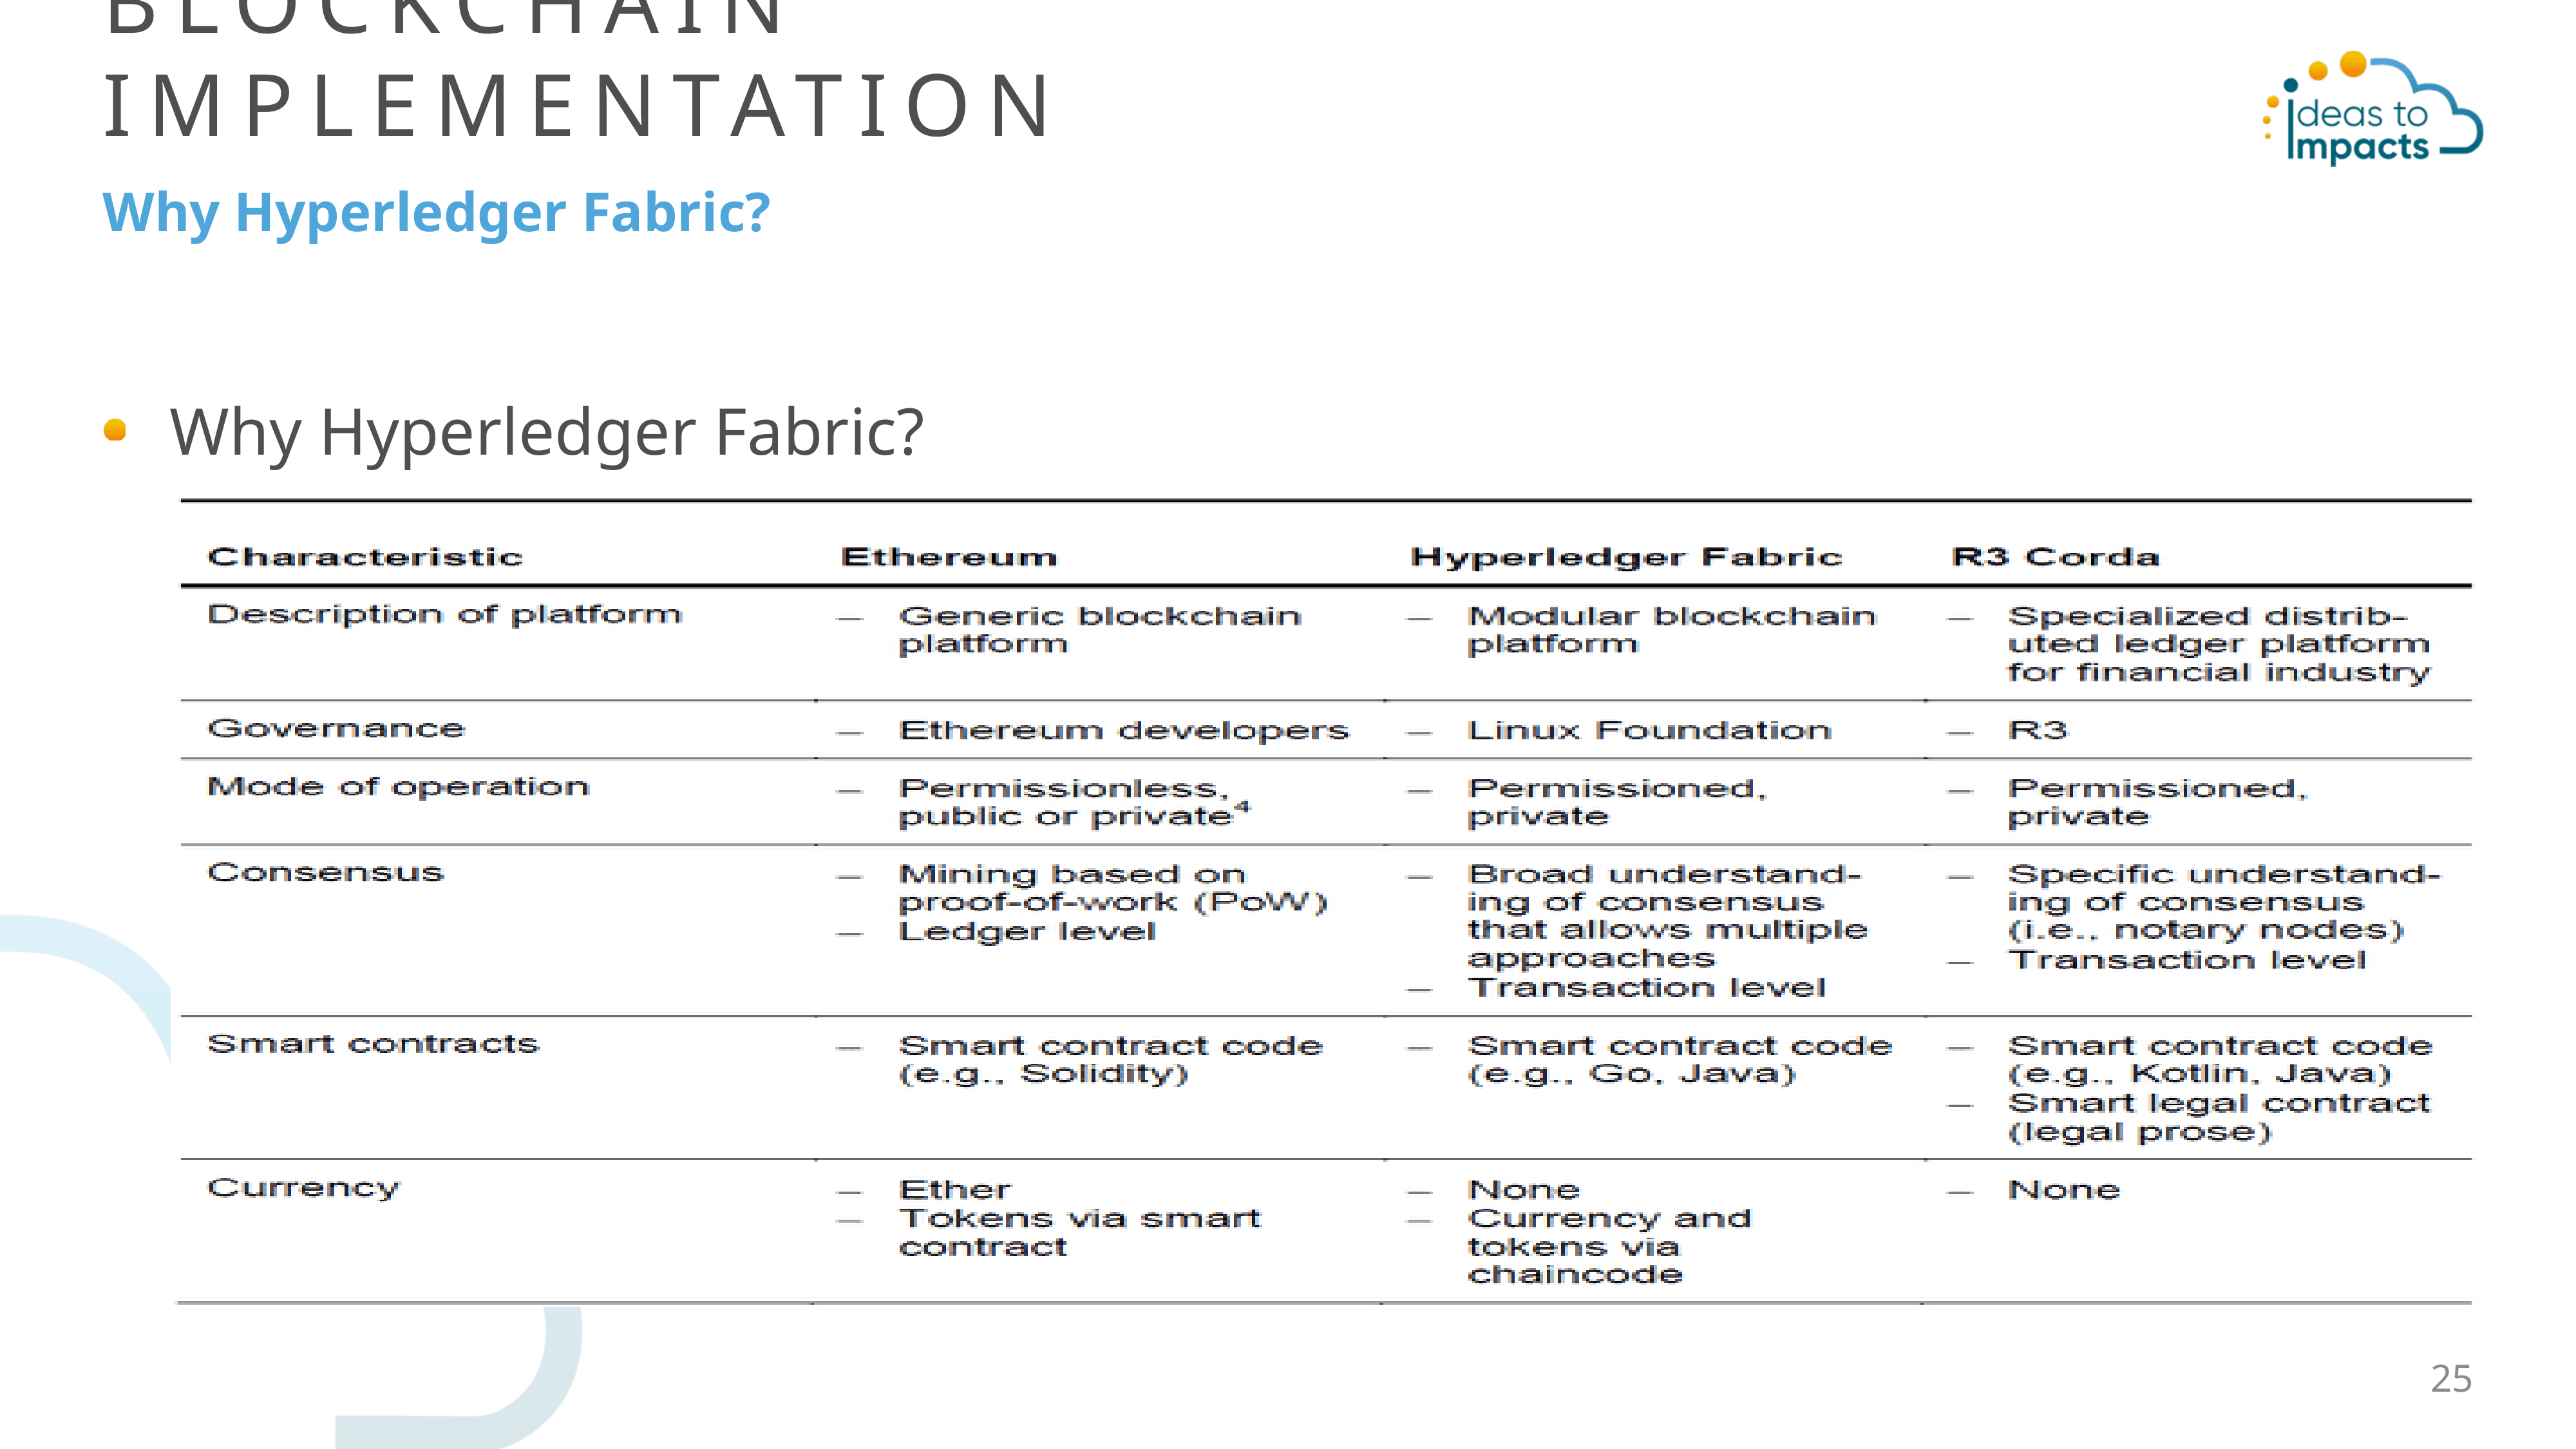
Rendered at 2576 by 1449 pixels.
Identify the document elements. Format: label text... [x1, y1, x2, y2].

slide_number 25 [1870, 1341, 2484, 1419]
picture [171, 495, 2483, 1307]
subtitle Why Hyperledger Fabric? [93, 173, 2483, 269]
picture [102, 417, 126, 440]
title Blockchain IMPLEMENTATION [93, 51, 1763, 158]
list Why Hyperledger Fabric? [93, 385, 2483, 1307]
picture [2262, 51, 2484, 167]
